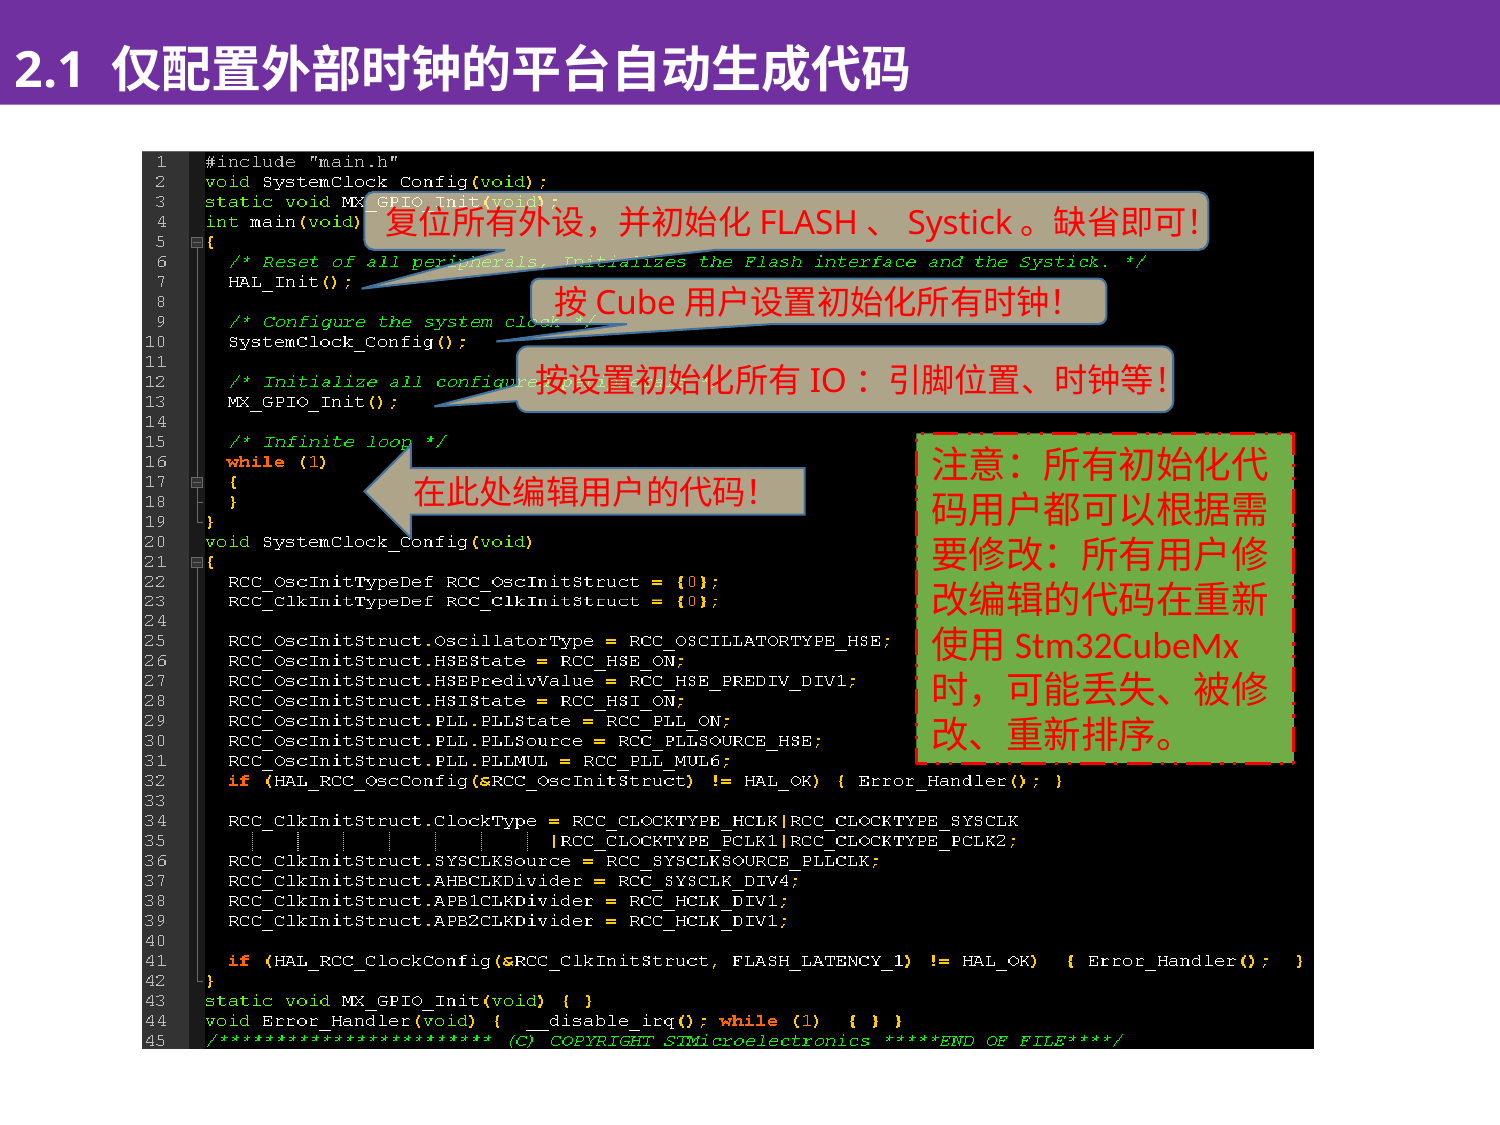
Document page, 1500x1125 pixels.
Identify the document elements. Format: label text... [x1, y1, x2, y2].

picture [141, 151, 1314, 1049]
text_box 2.1 仅配置外部时钟的平台自动生成代码 [0, 0, 1500, 105]
